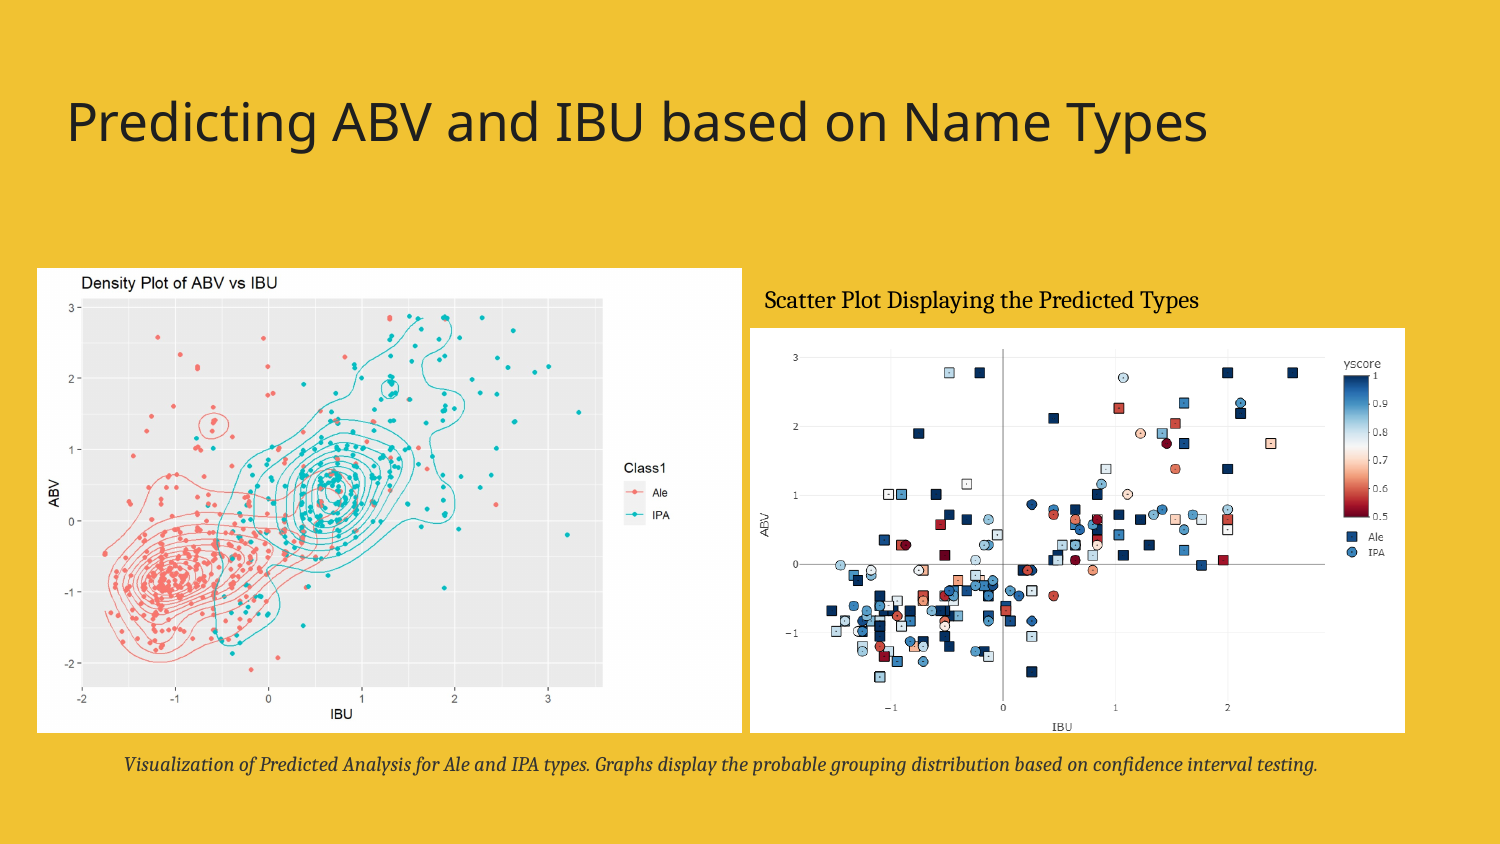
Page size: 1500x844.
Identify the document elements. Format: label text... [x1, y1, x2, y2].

text_box Visualization of Predicted Analysis for Ale and IPA types. Graphs display the probable grouping distribution based on confidence interval testing. [37, 738, 1405, 788]
picture [37, 267, 743, 733]
text_box Scatter Plot Displaying the Predicted Types [749, 268, 1405, 328]
picture [749, 328, 1405, 734]
title Predicting ABV and IBU based on Name Types [51, 72, 1449, 167]
